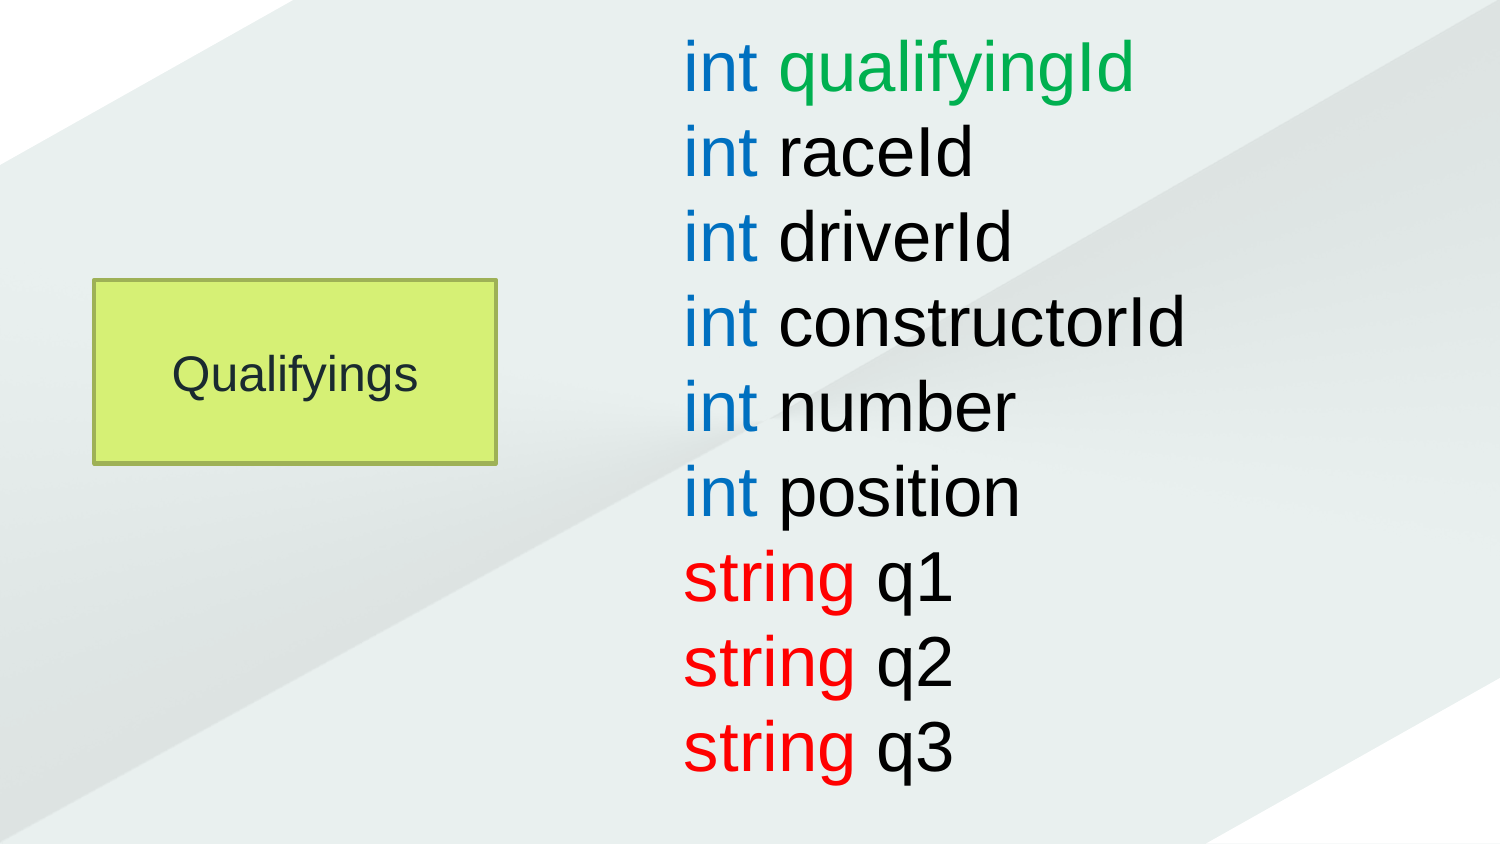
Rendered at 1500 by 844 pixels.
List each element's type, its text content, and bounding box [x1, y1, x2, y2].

text_box int qualifyingId int raceId int driverId int constructorId int number int position string q1 string q2 string q3 [683, 20, 1450, 798]
text_box Qualifyings [92, 278, 498, 466]
